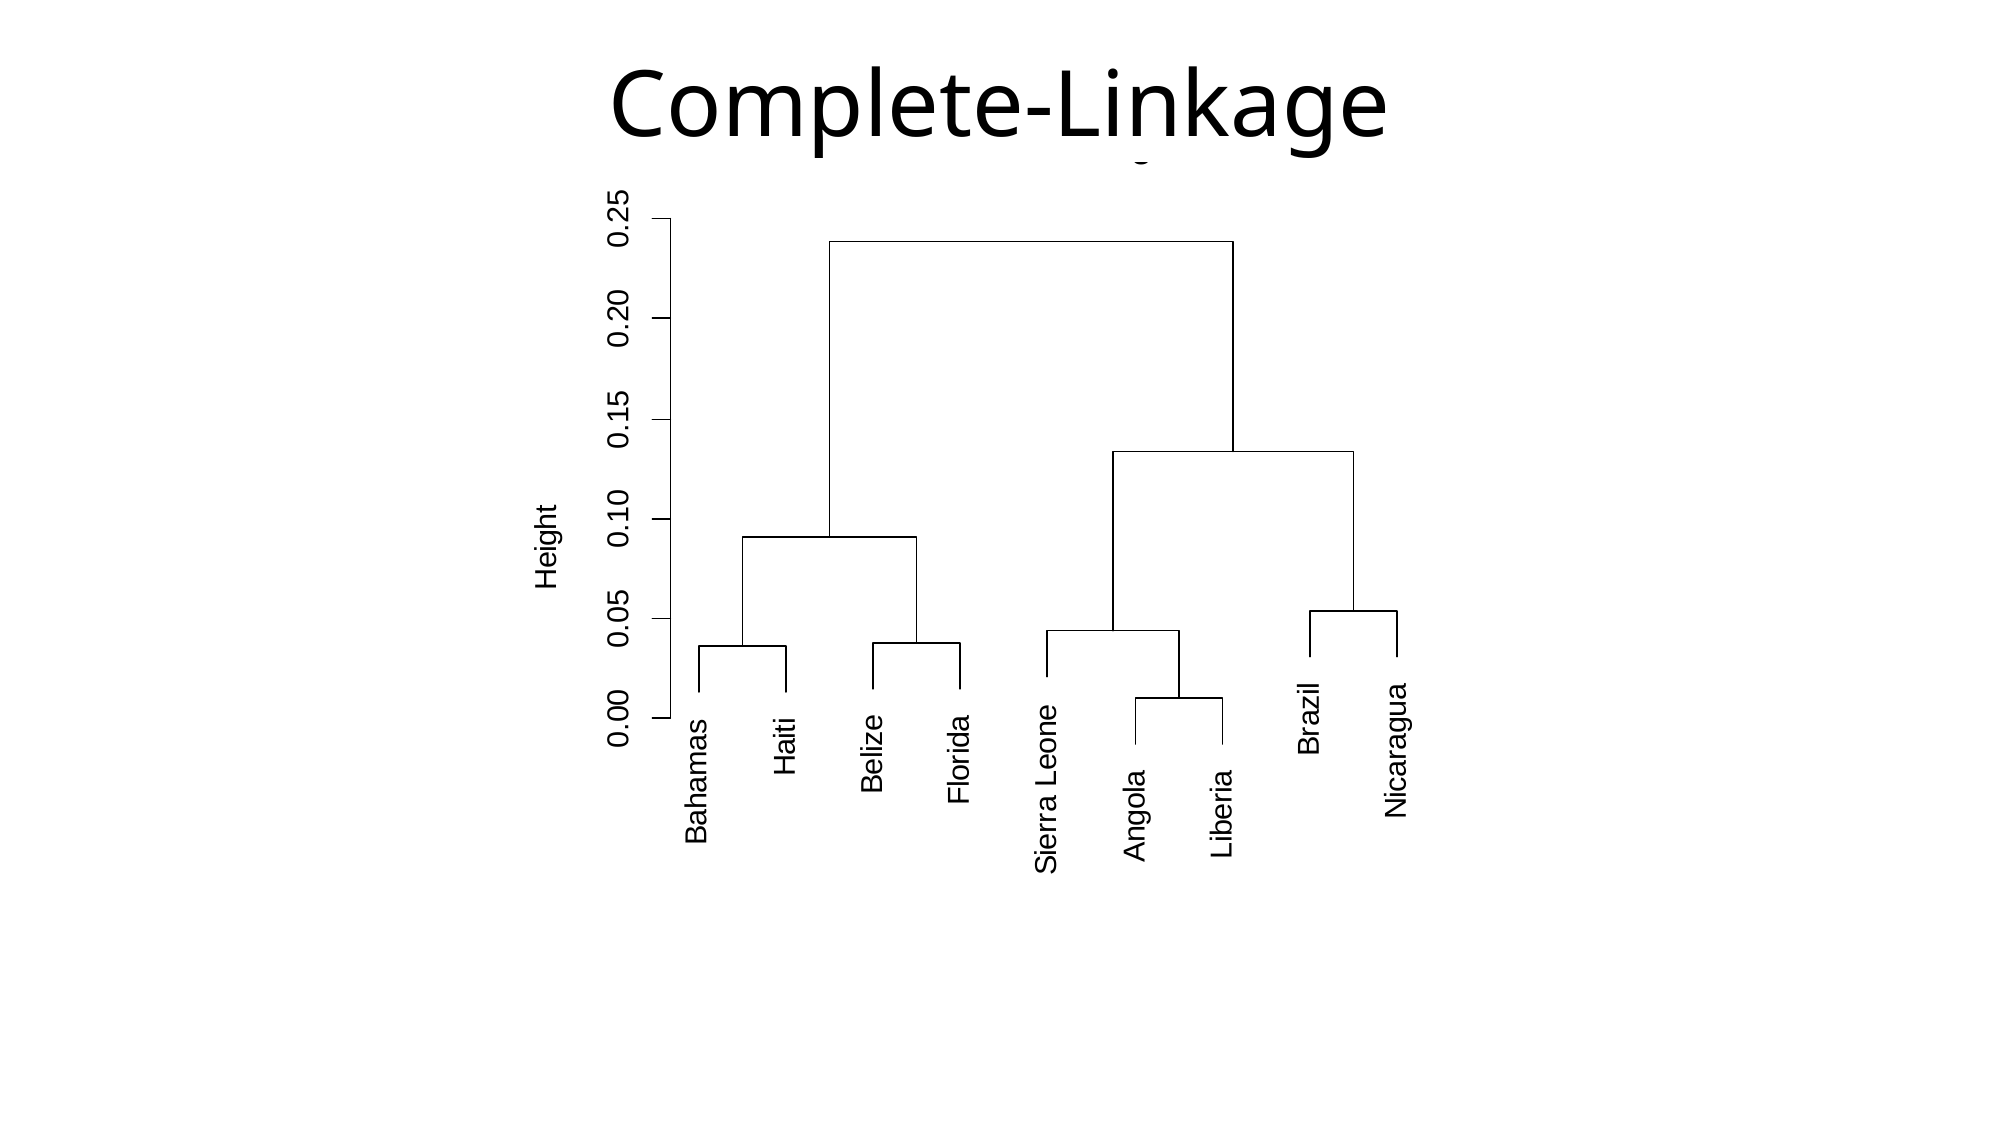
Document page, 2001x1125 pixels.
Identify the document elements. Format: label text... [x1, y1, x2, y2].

title Complete-Linkage [324, 12, 1675, 200]
picture [523, 162, 1499, 938]
